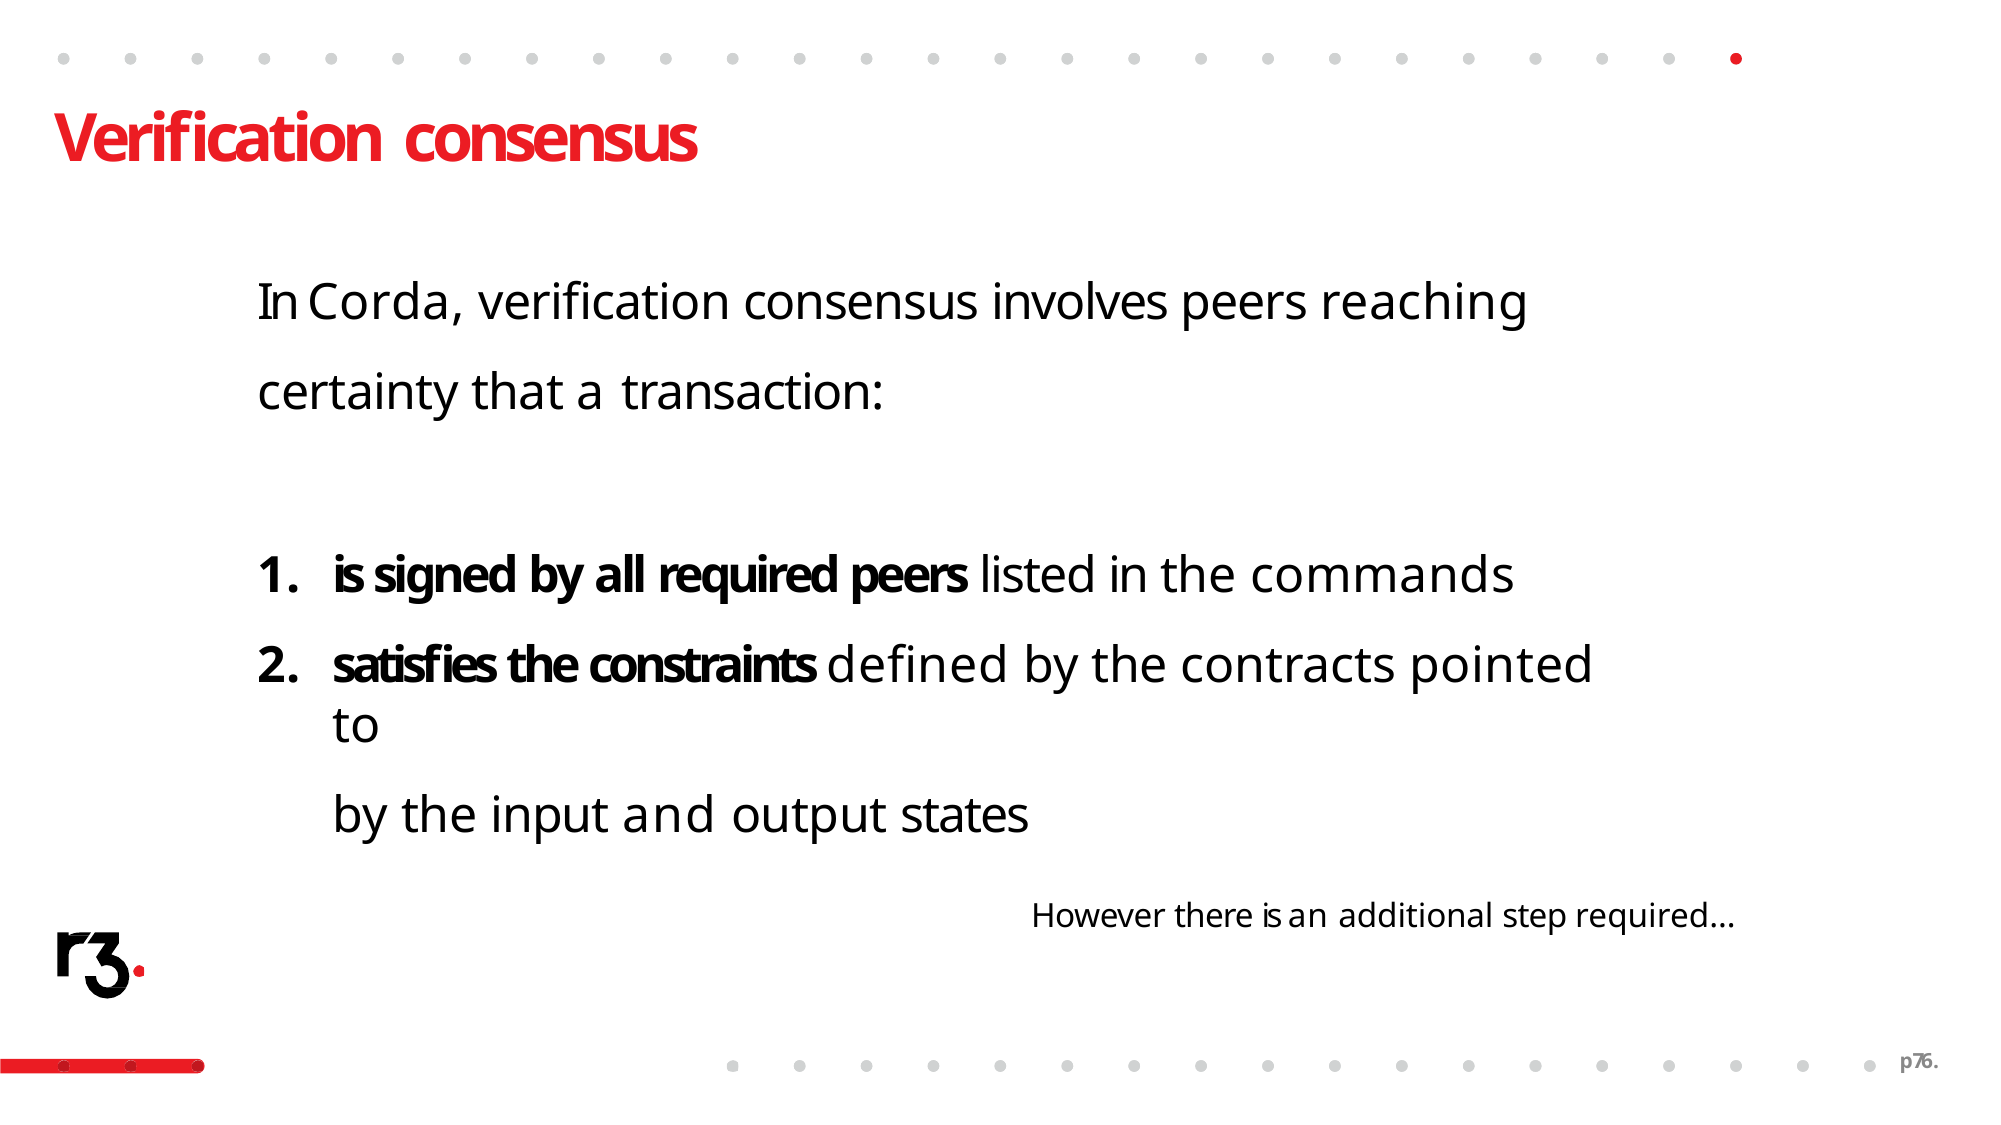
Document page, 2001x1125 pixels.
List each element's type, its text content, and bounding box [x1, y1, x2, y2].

slide_number p76. [1897, 1045, 1945, 1125]
picture [133, 965, 145, 977]
text_box In Corda, verification consensus involves peers reaching certainty that a transaction: is signed by all required peers listed in the commands satisfies the constraints defined by the contracts pointed to by the input and output states [255, 237, 1769, 843]
picture [191, 1060, 204, 1072]
picture [726, 1060, 739, 1072]
picture [124, 1060, 137, 1072]
text_box However there is an additional step required… [1028, 891, 1782, 934]
picture [57, 1060, 70, 1072]
title Verification consensus [52, 92, 779, 283]
